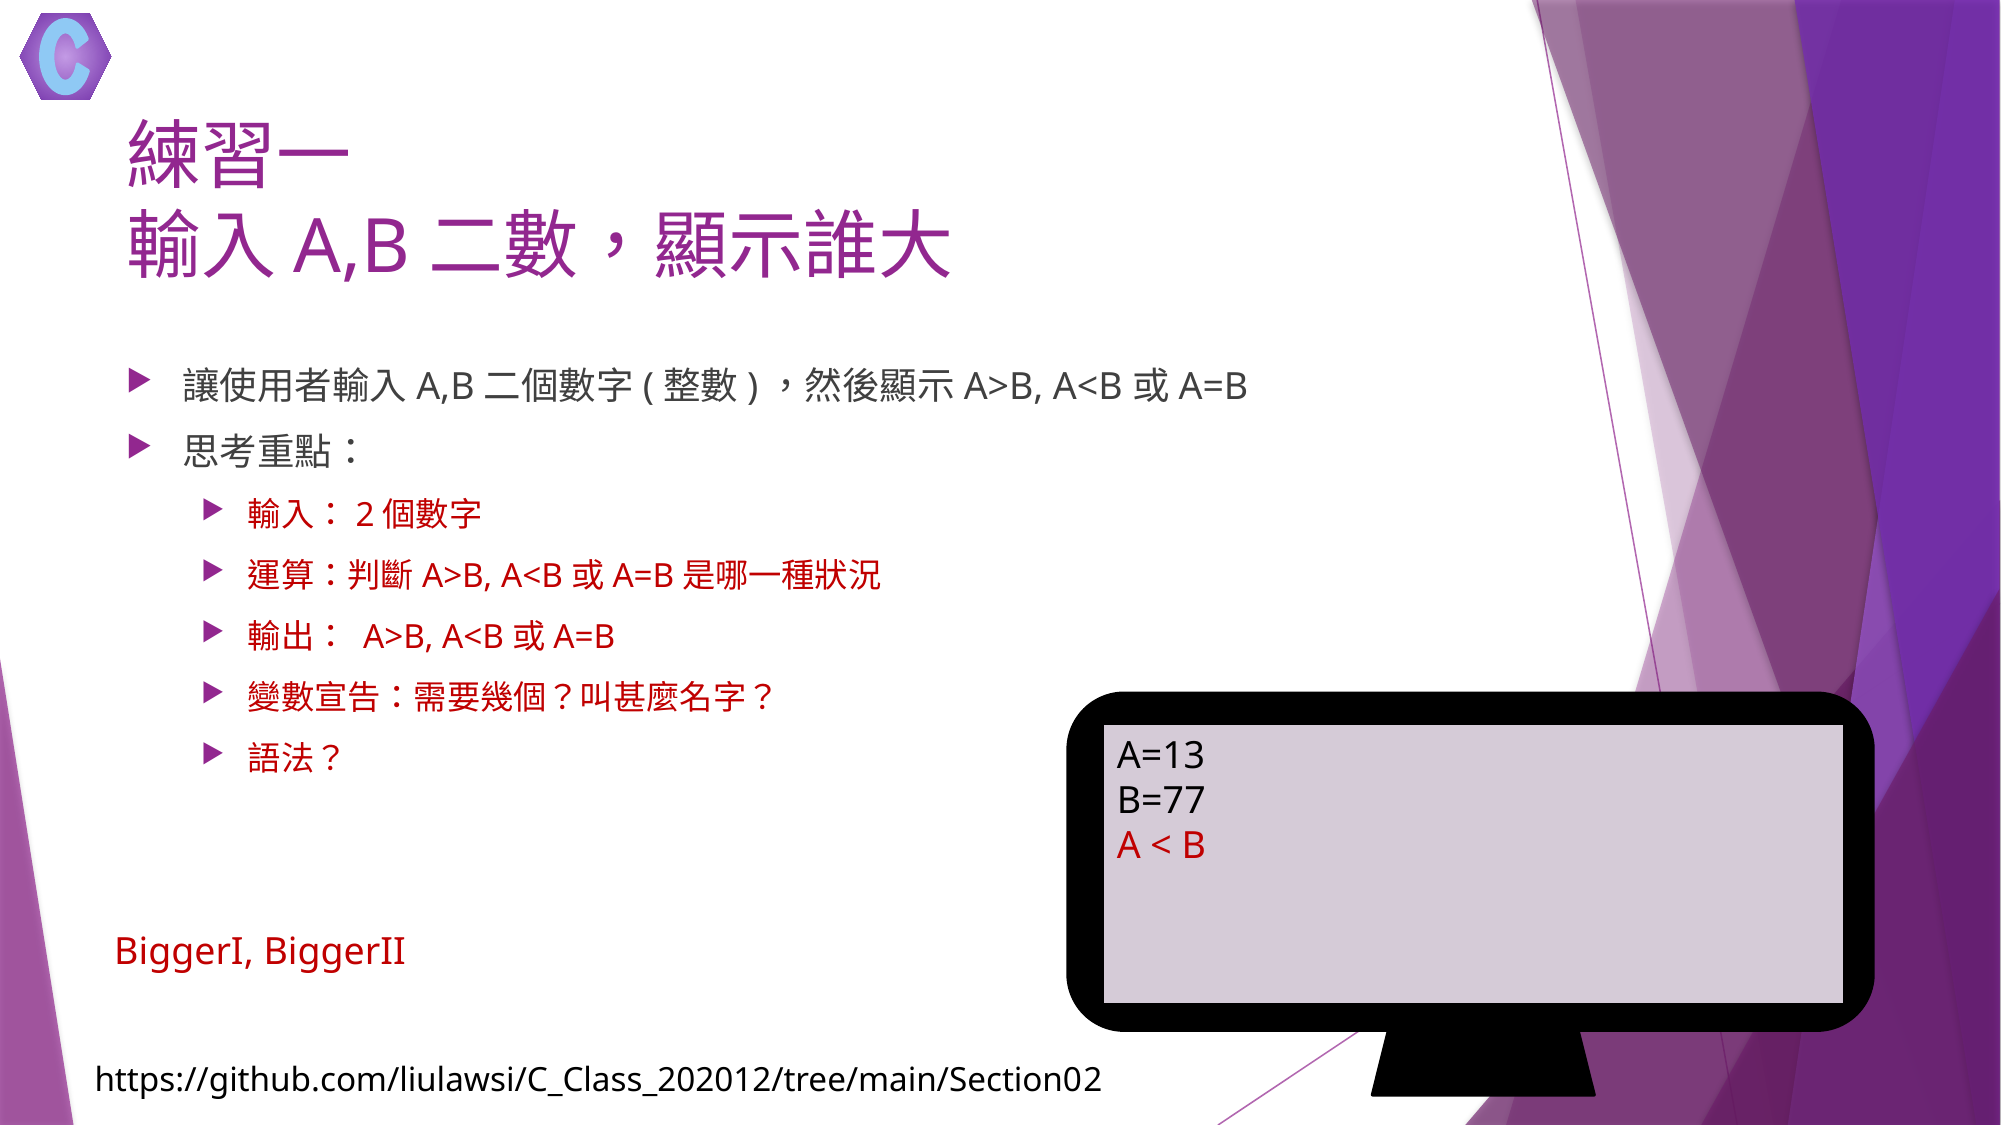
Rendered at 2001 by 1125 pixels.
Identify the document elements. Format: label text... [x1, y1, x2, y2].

text_box BiggerI, BiggerII [99, 919, 421, 980]
title 練習一 輸入A,B二數，顯示誰大 [111, 99, 1522, 317]
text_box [1067, 692, 1874, 1096]
list 讓使用者輸入A,B二個數字(整數)，然後顯示A>B, A<B或A=B 思考重點： 輸入：2個數字 運算：判斷A>B, A<B或A=B是哪一種狀況 輸出： A>B, A<B或A=B 變數宣告：需要幾個？叫甚麼名字？ 語法？ [111, 354, 1522, 992]
